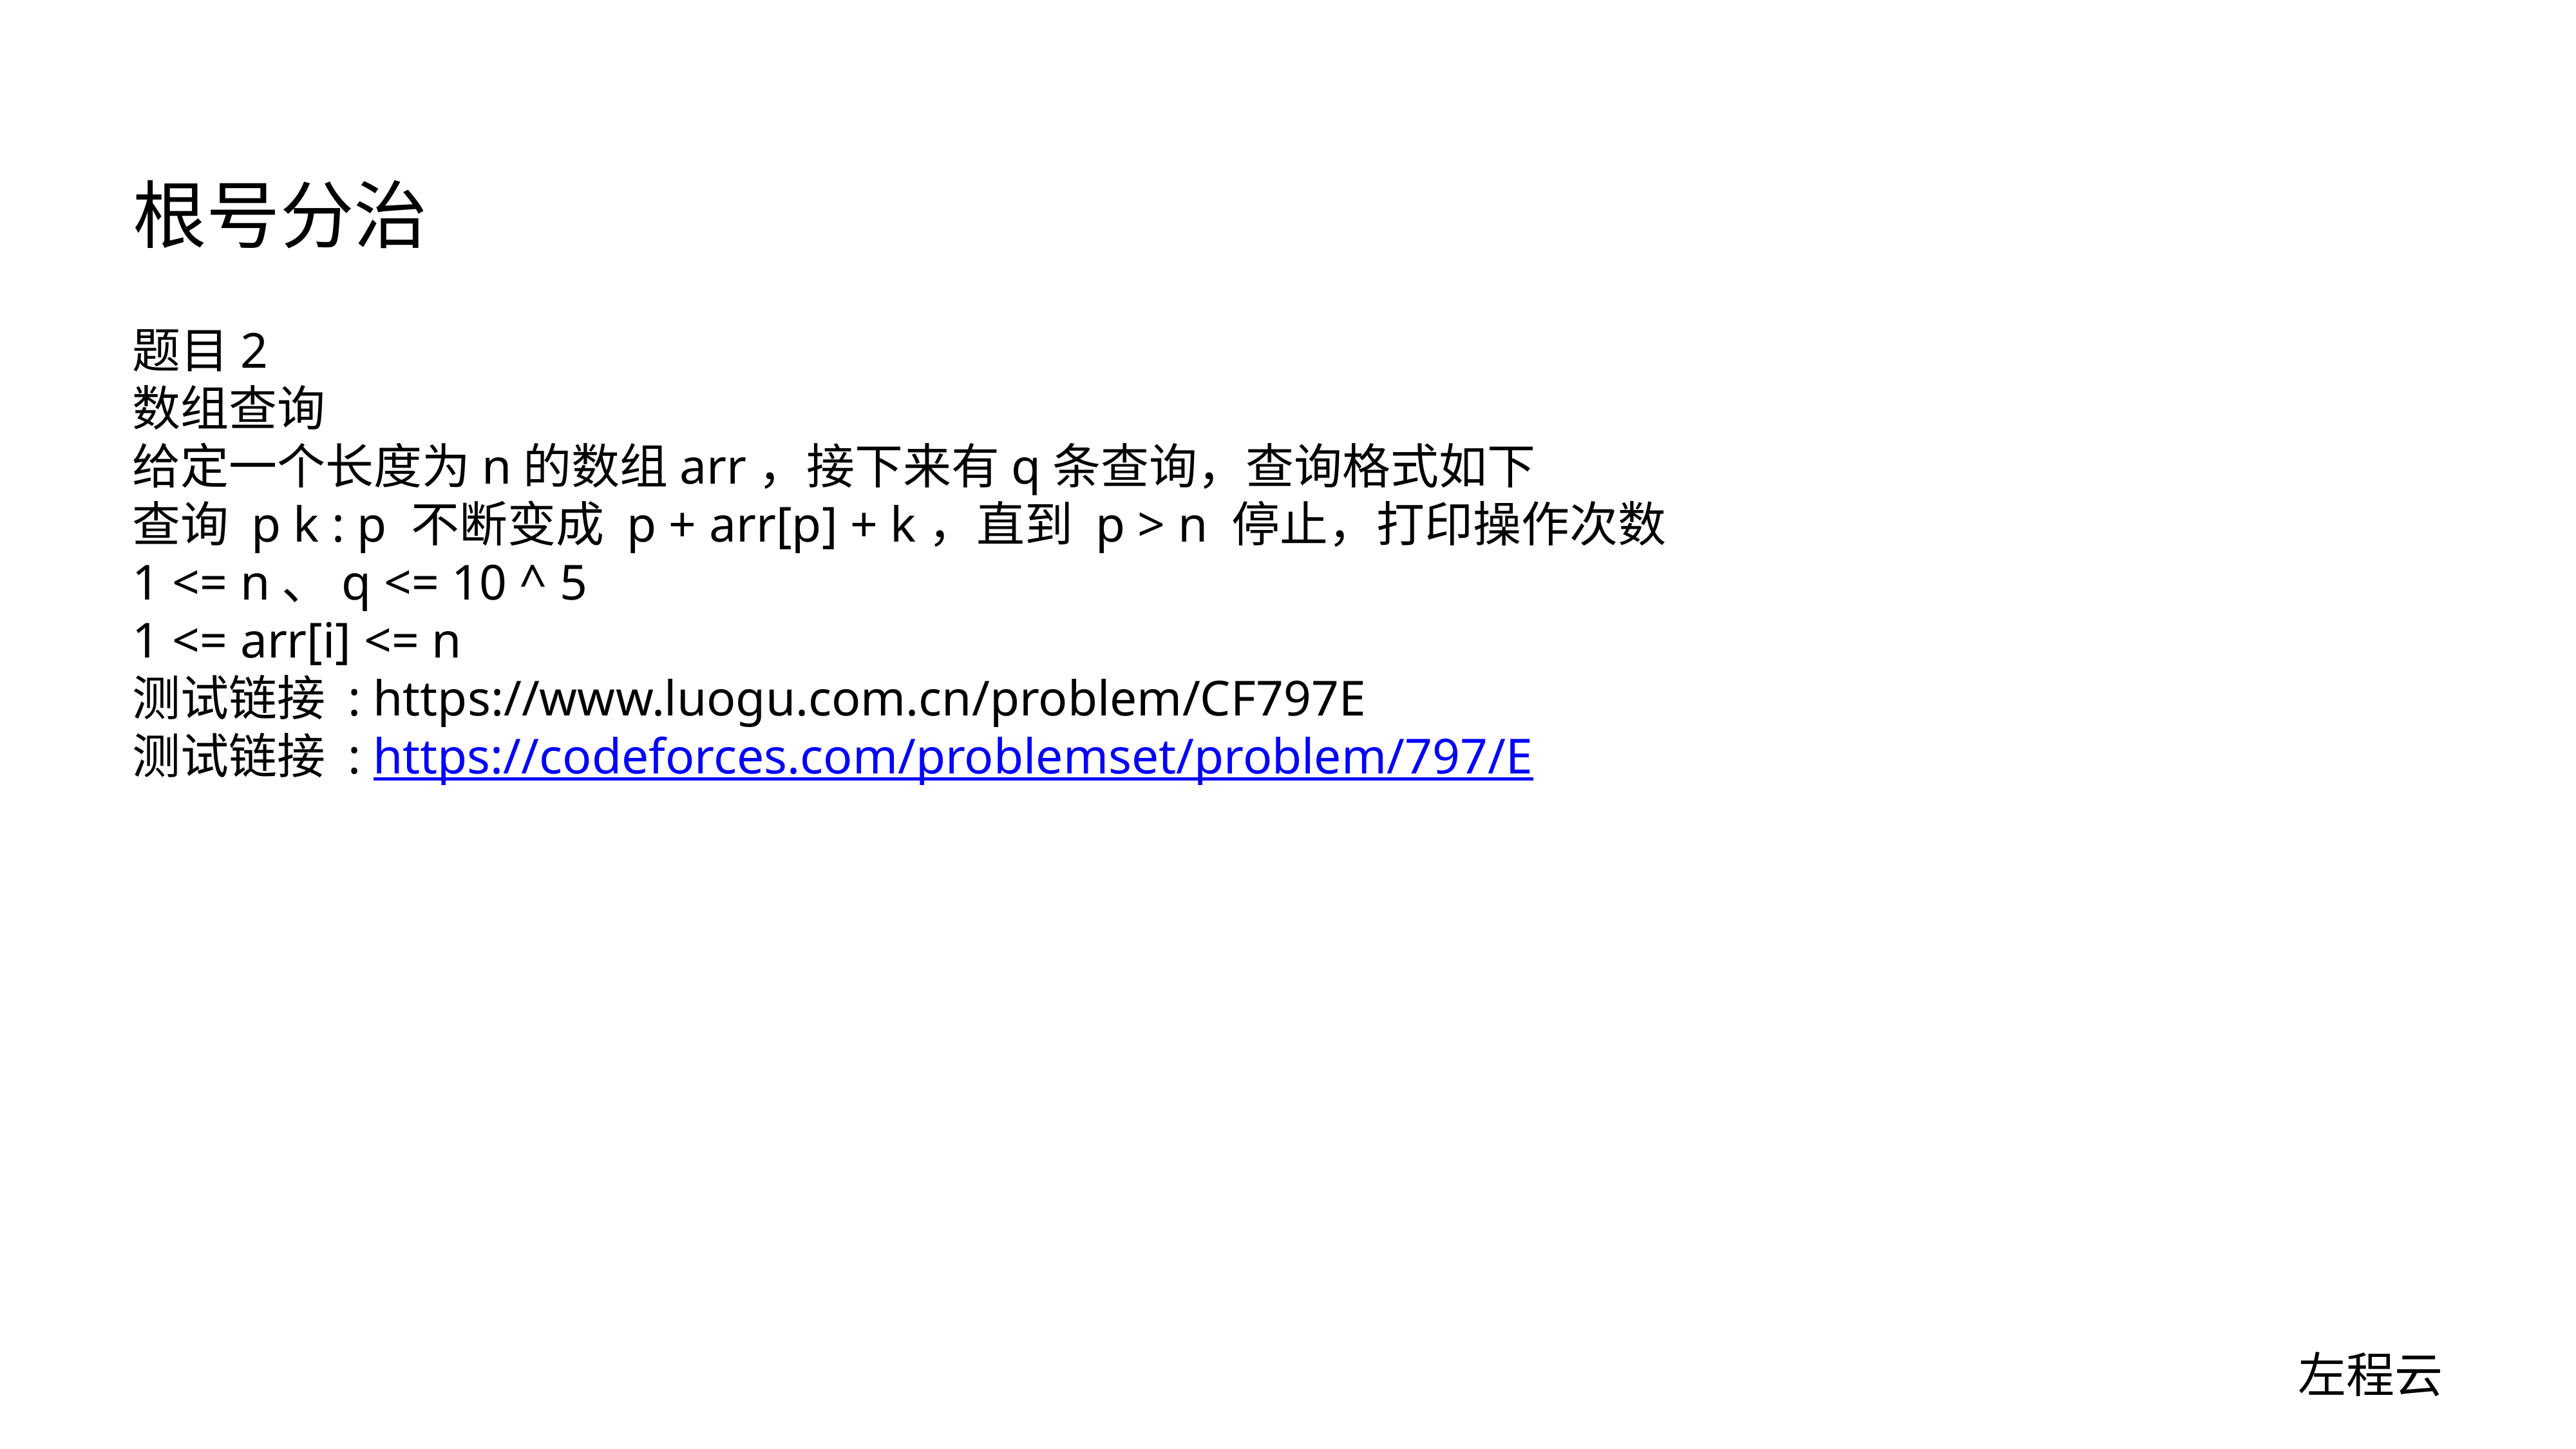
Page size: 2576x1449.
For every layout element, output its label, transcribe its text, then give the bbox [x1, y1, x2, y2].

text_box 题目2 数组查询 给定一个长度为n的数组arr，接下来有q条查询，查询格式如下 查询 p k : p 不断变成 p + arr[p] + k，直到 p > n 停止，打印操作次数 1 <= n、q <= 10 ^ 5 1 <= arr[i] <= n 测试链接 : https://www.luogu.com.cn/problem/CF797E 测试链接 : https://codeforces.com/problemset/problem/797/E [127, 314, 2449, 1304]
title 根号分治 [127, 48, 2449, 263]
text_box 左程云 [127, 1339, 2449, 1408]
